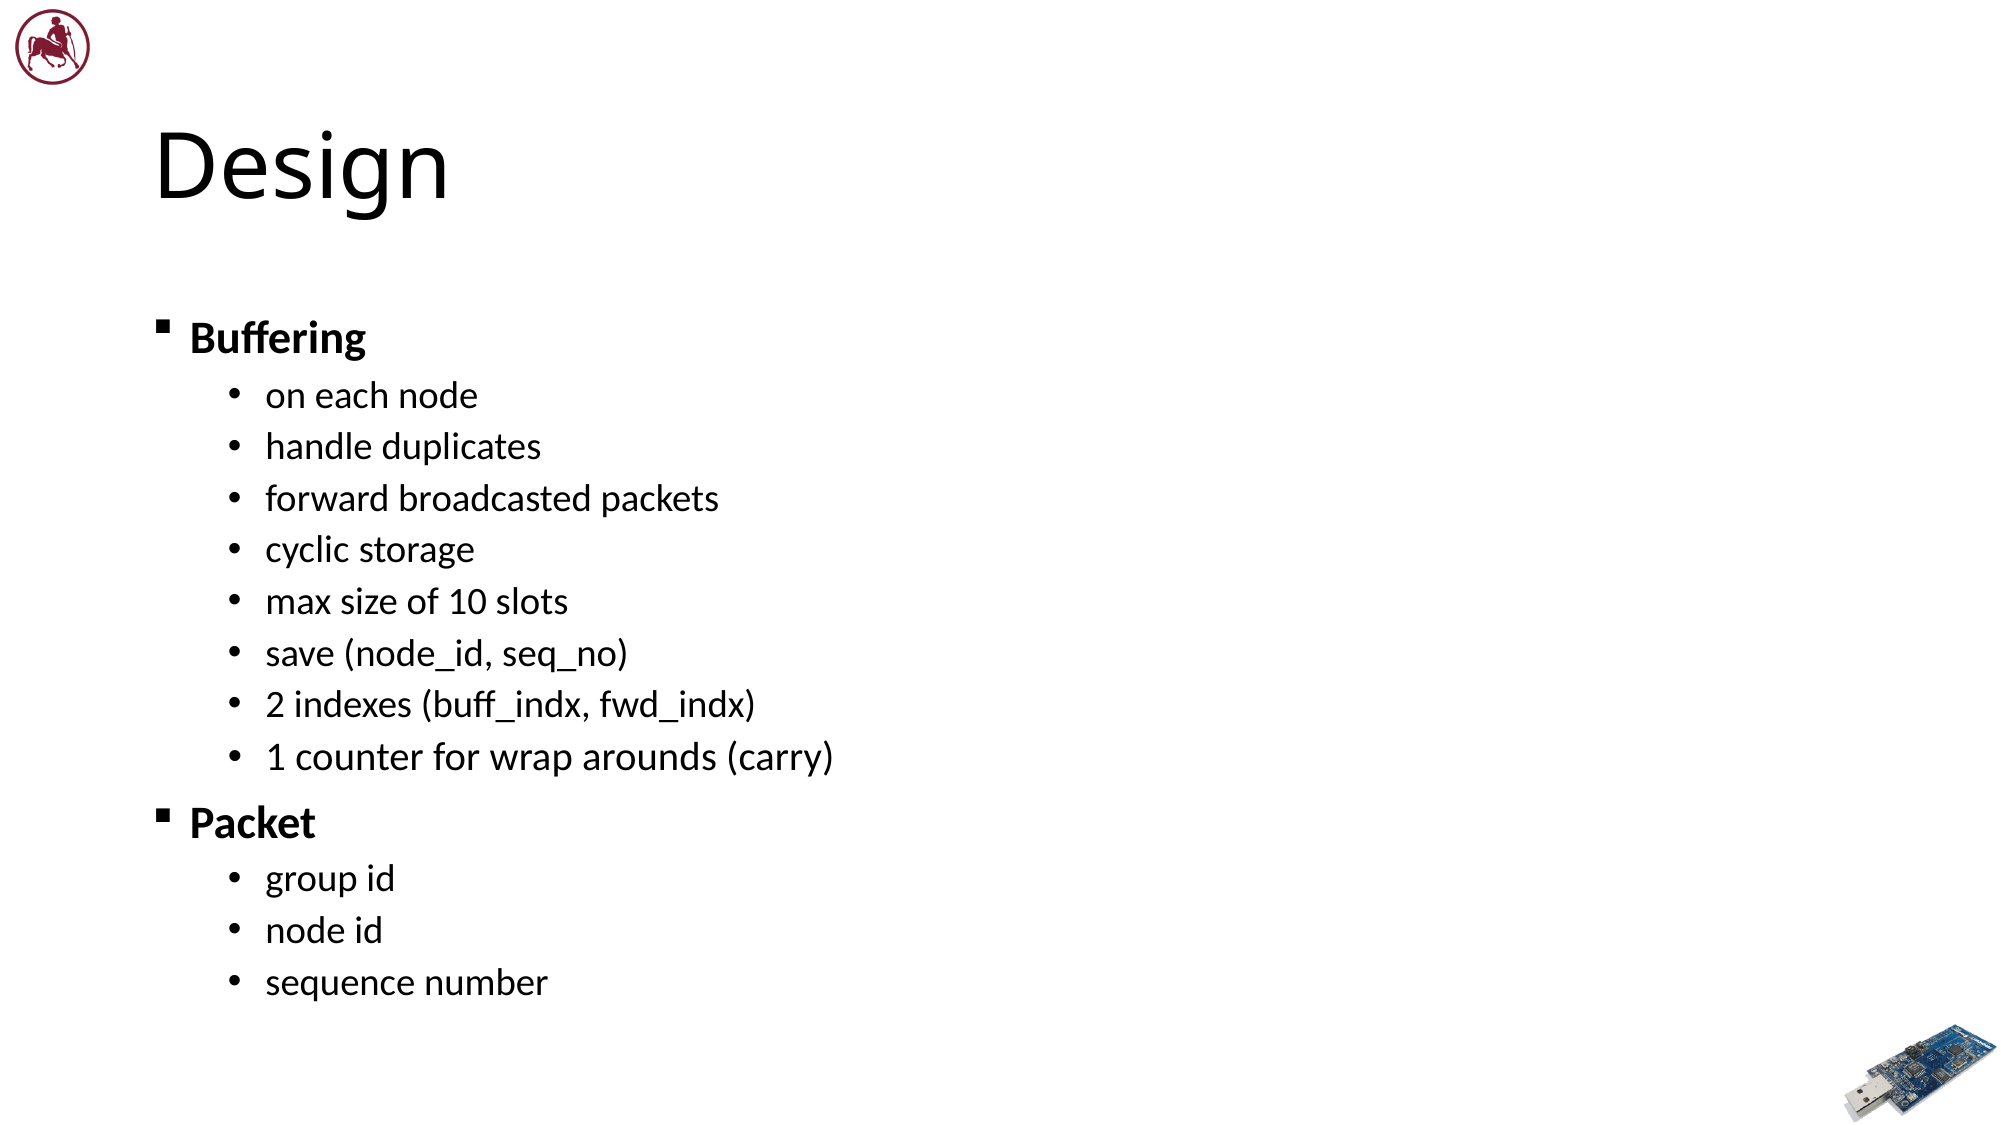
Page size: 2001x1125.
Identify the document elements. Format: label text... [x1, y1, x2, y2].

picture [14, 9, 90, 85]
picture [1843, 1023, 1997, 1123]
title Design [137, 59, 1863, 278]
list Buffering on each node handle duplicates forward broadcasted packets cyclic storage max size of 10 slots save (node_id, seq_no) 2 indexes (buff_indx, fwd_indx) 1 counter for wrap arounds (carry) Packet group id node id sequence number [137, 299, 1863, 1014]
